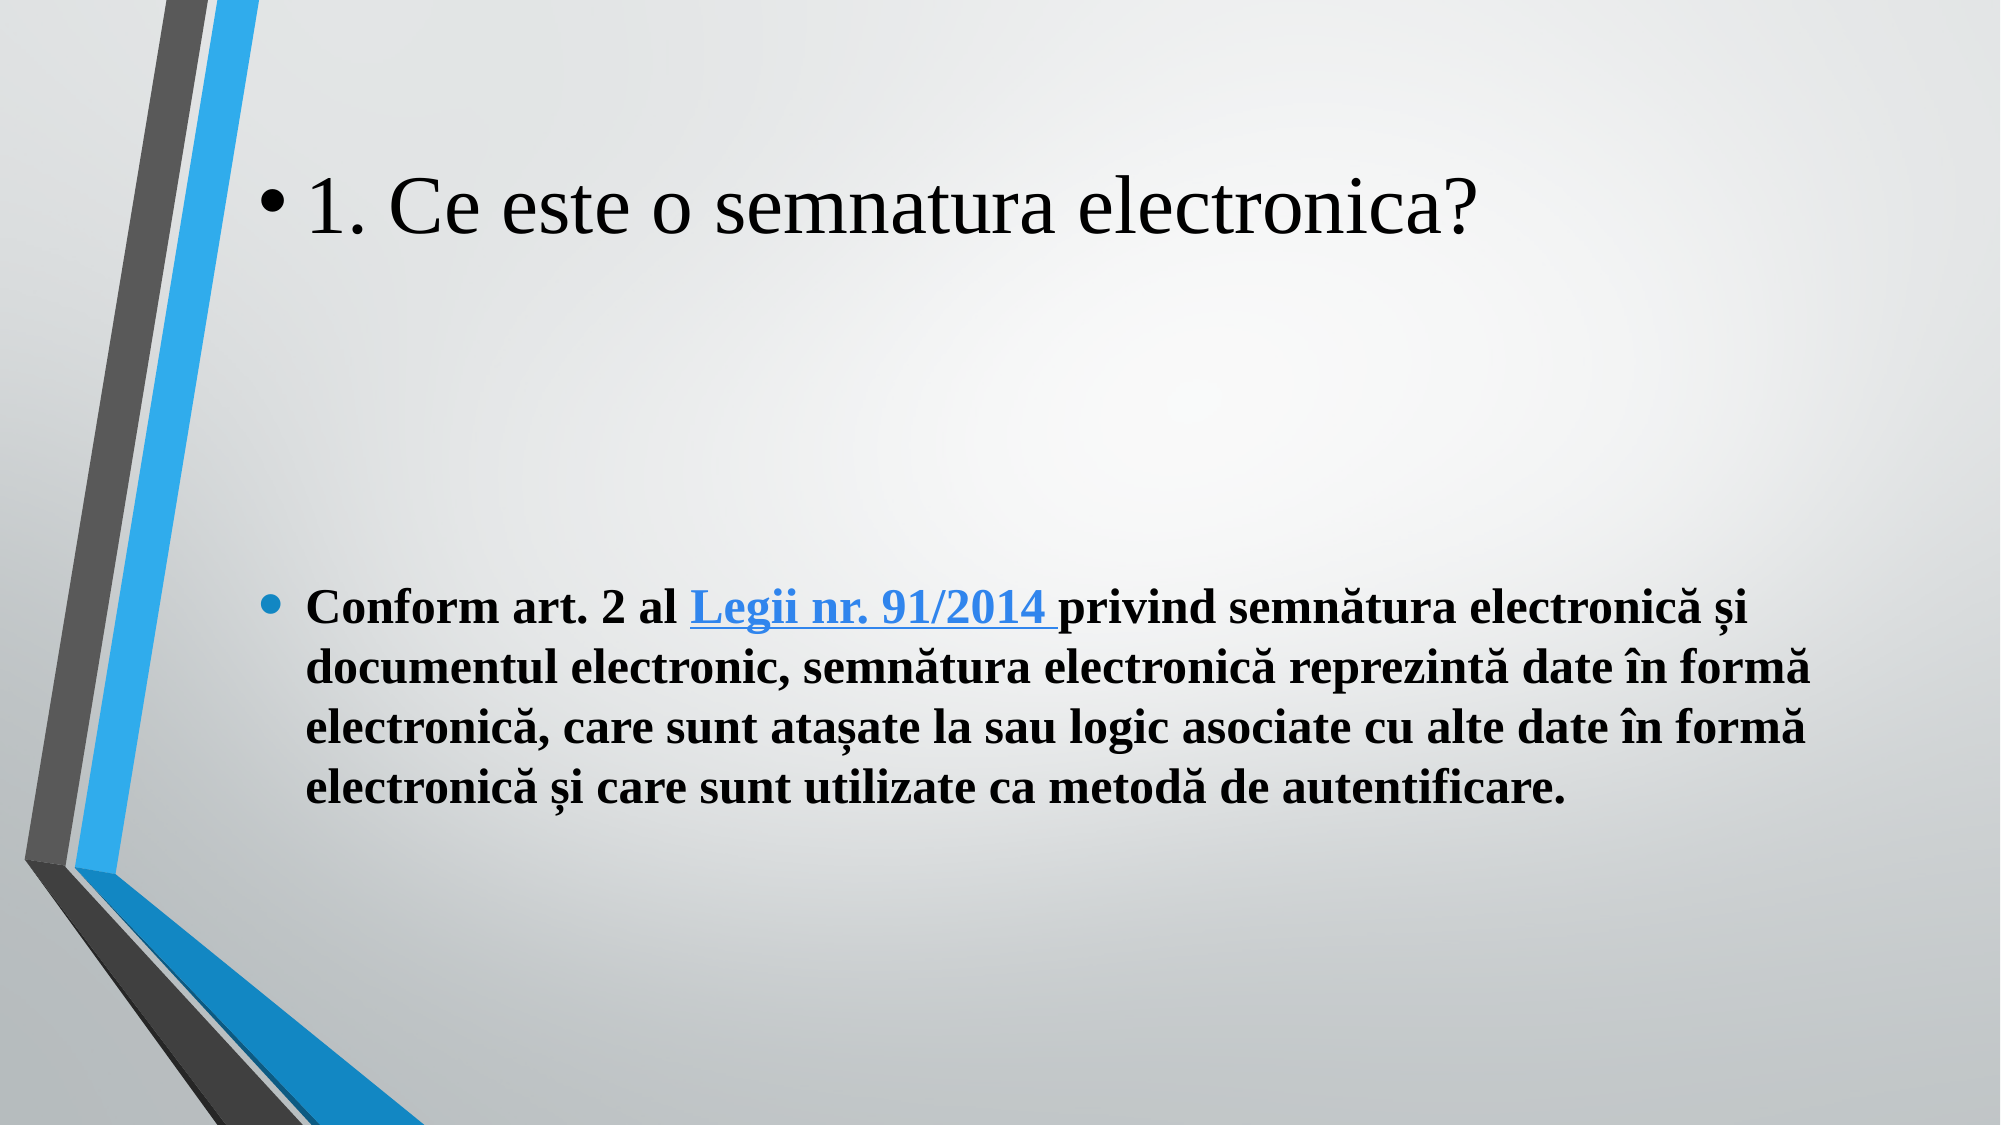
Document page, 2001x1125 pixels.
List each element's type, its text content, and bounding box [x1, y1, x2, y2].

title 1. Ce este o semnatura electronica? [243, 112, 1887, 400]
list Conform art. 2 al Legii nr. 91/2014 privind semnătura electronică și documentul electronic, semnătura electronică reprezintă date în formă electronică, care sunt atașate la sau logic asociate cu alte date în formă electronică și care sunt utilizate ca metodă de autentificare. [243, 437, 1887, 950]
